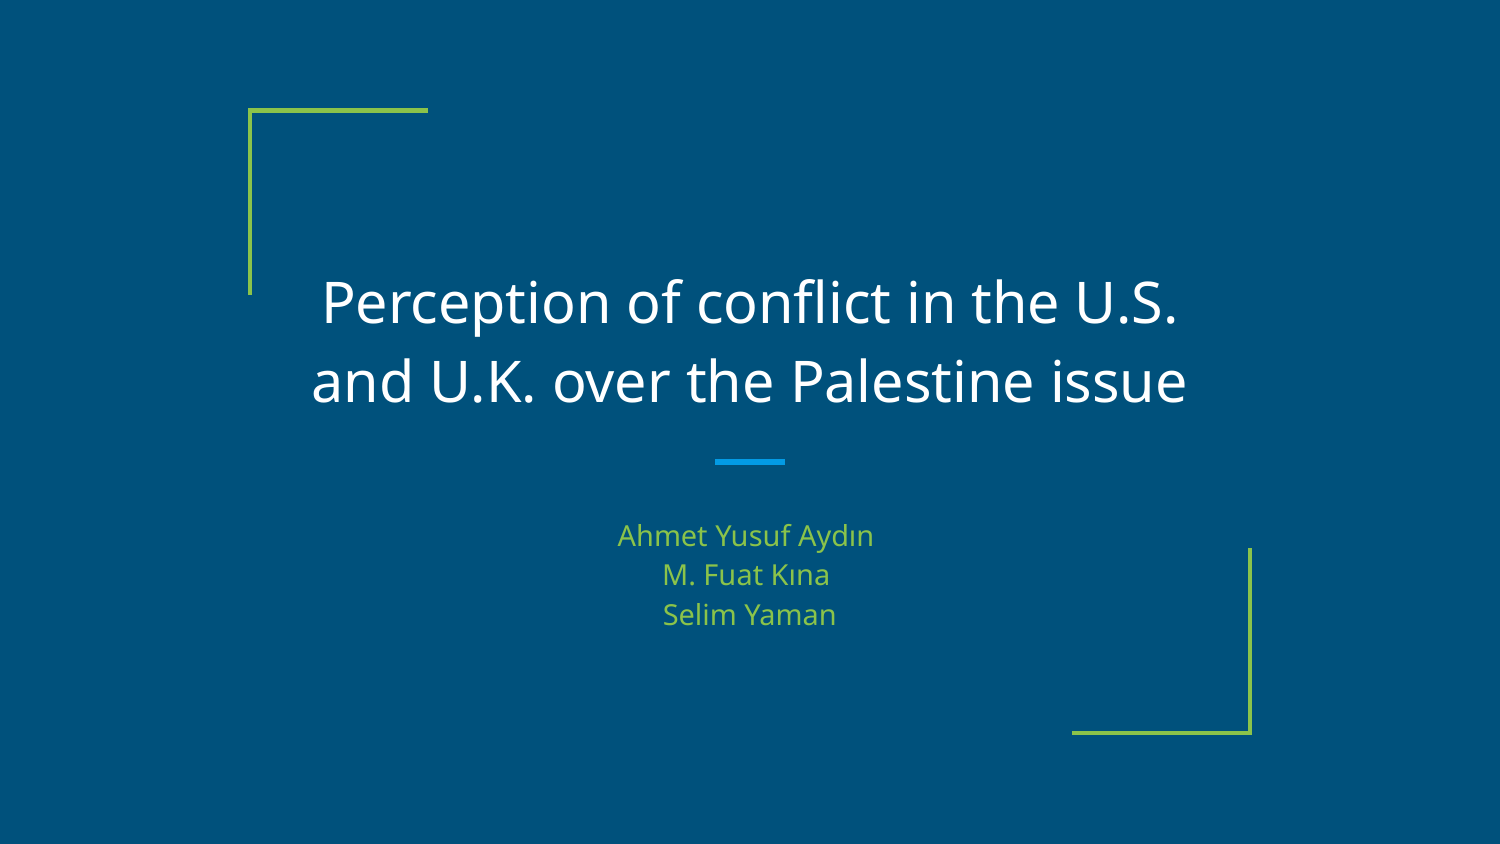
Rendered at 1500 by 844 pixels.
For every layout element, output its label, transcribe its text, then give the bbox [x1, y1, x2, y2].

subtitle Ahmet Yusuf Aydın M. Fuat Kına Selim Yaman [275, 500, 1225, 650]
title Perception of conflict in the U.S. and U.K. over the Palestine issue [275, 195, 1225, 435]
